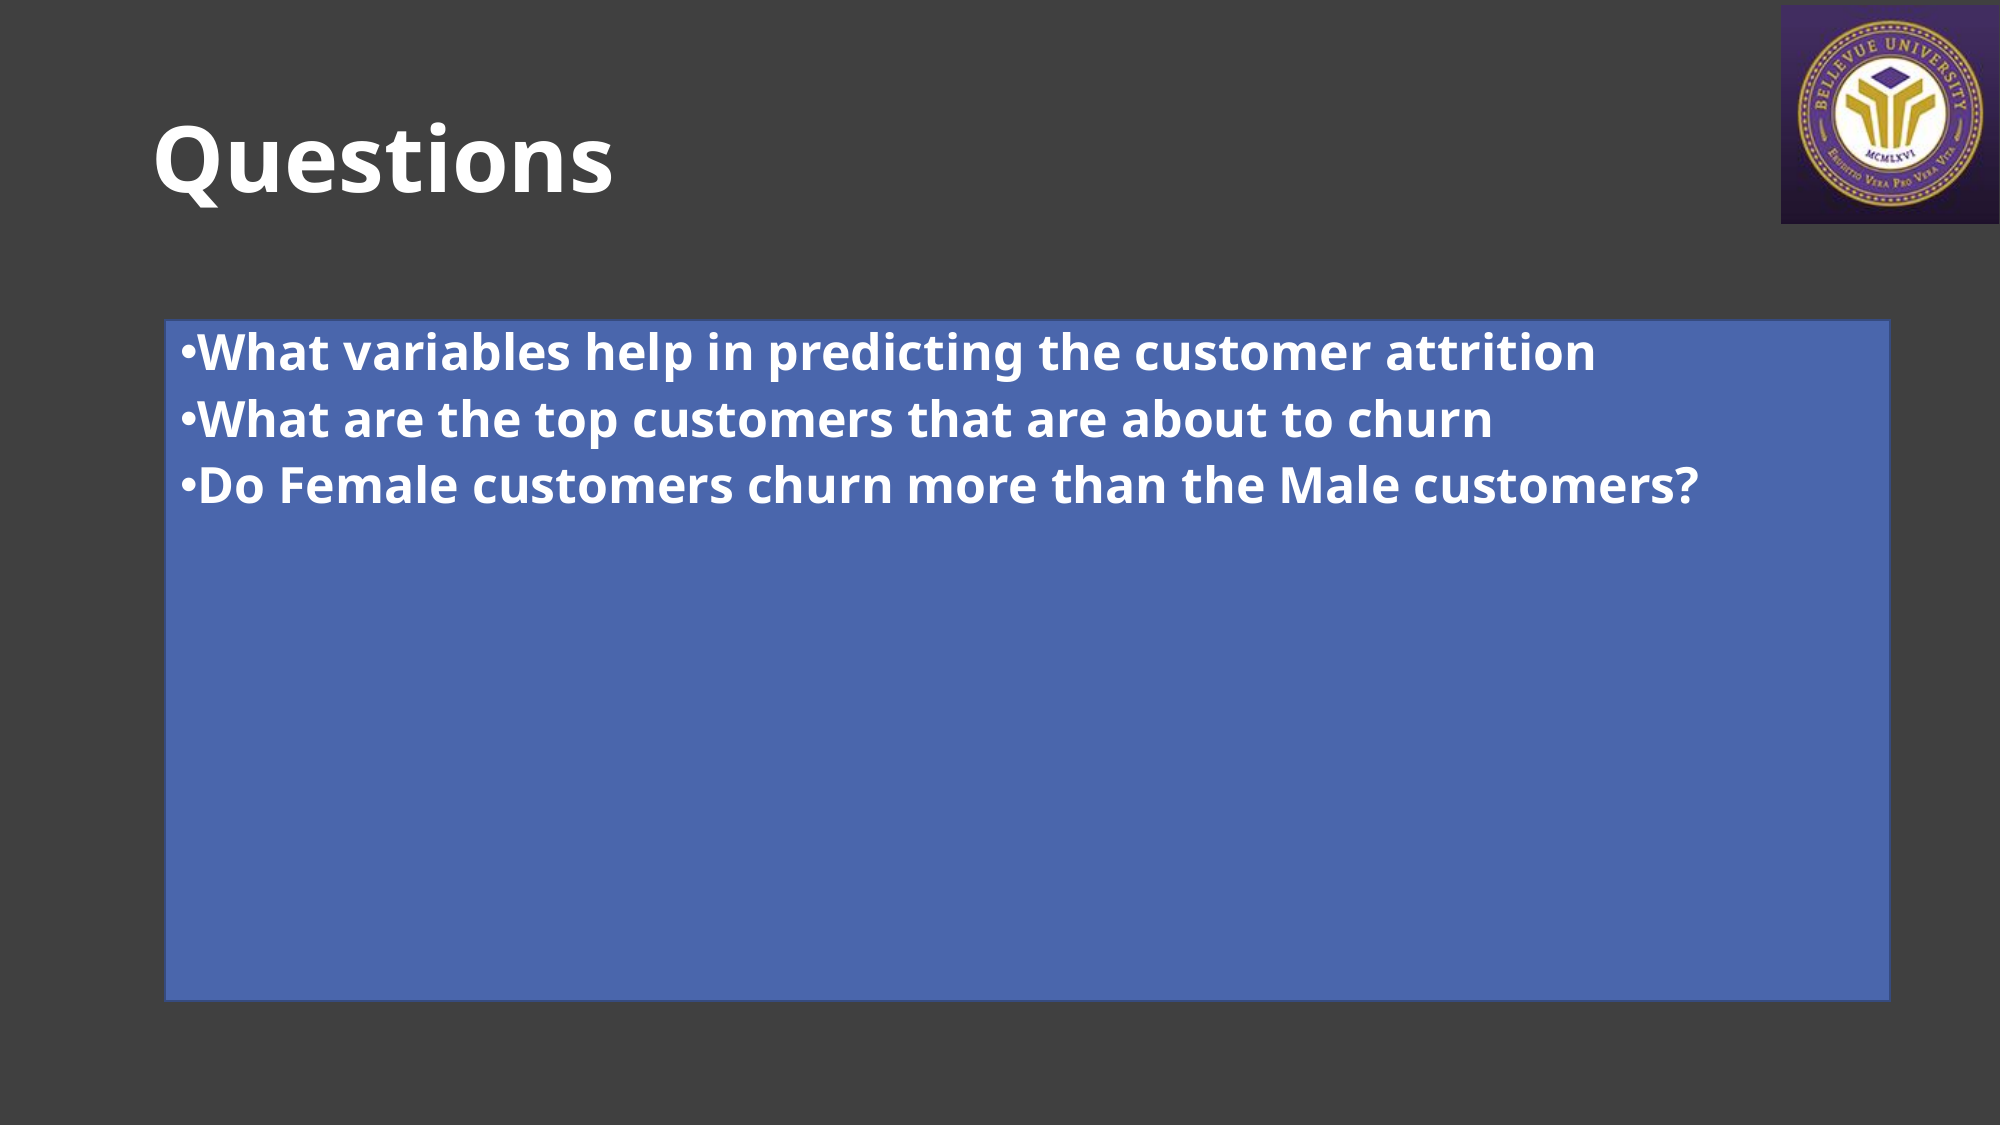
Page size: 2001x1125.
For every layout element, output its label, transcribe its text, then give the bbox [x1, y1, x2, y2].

text_box Questions [136, 53, 1781, 272]
text_box [161, 84, 1888, 303]
text_box What variables help in predicting the customer attrition What are the top customers that are about to churn Do Female customers churn more than the Male customers? [164, 319, 1891, 1002]
picture [1781, 5, 2000, 224]
